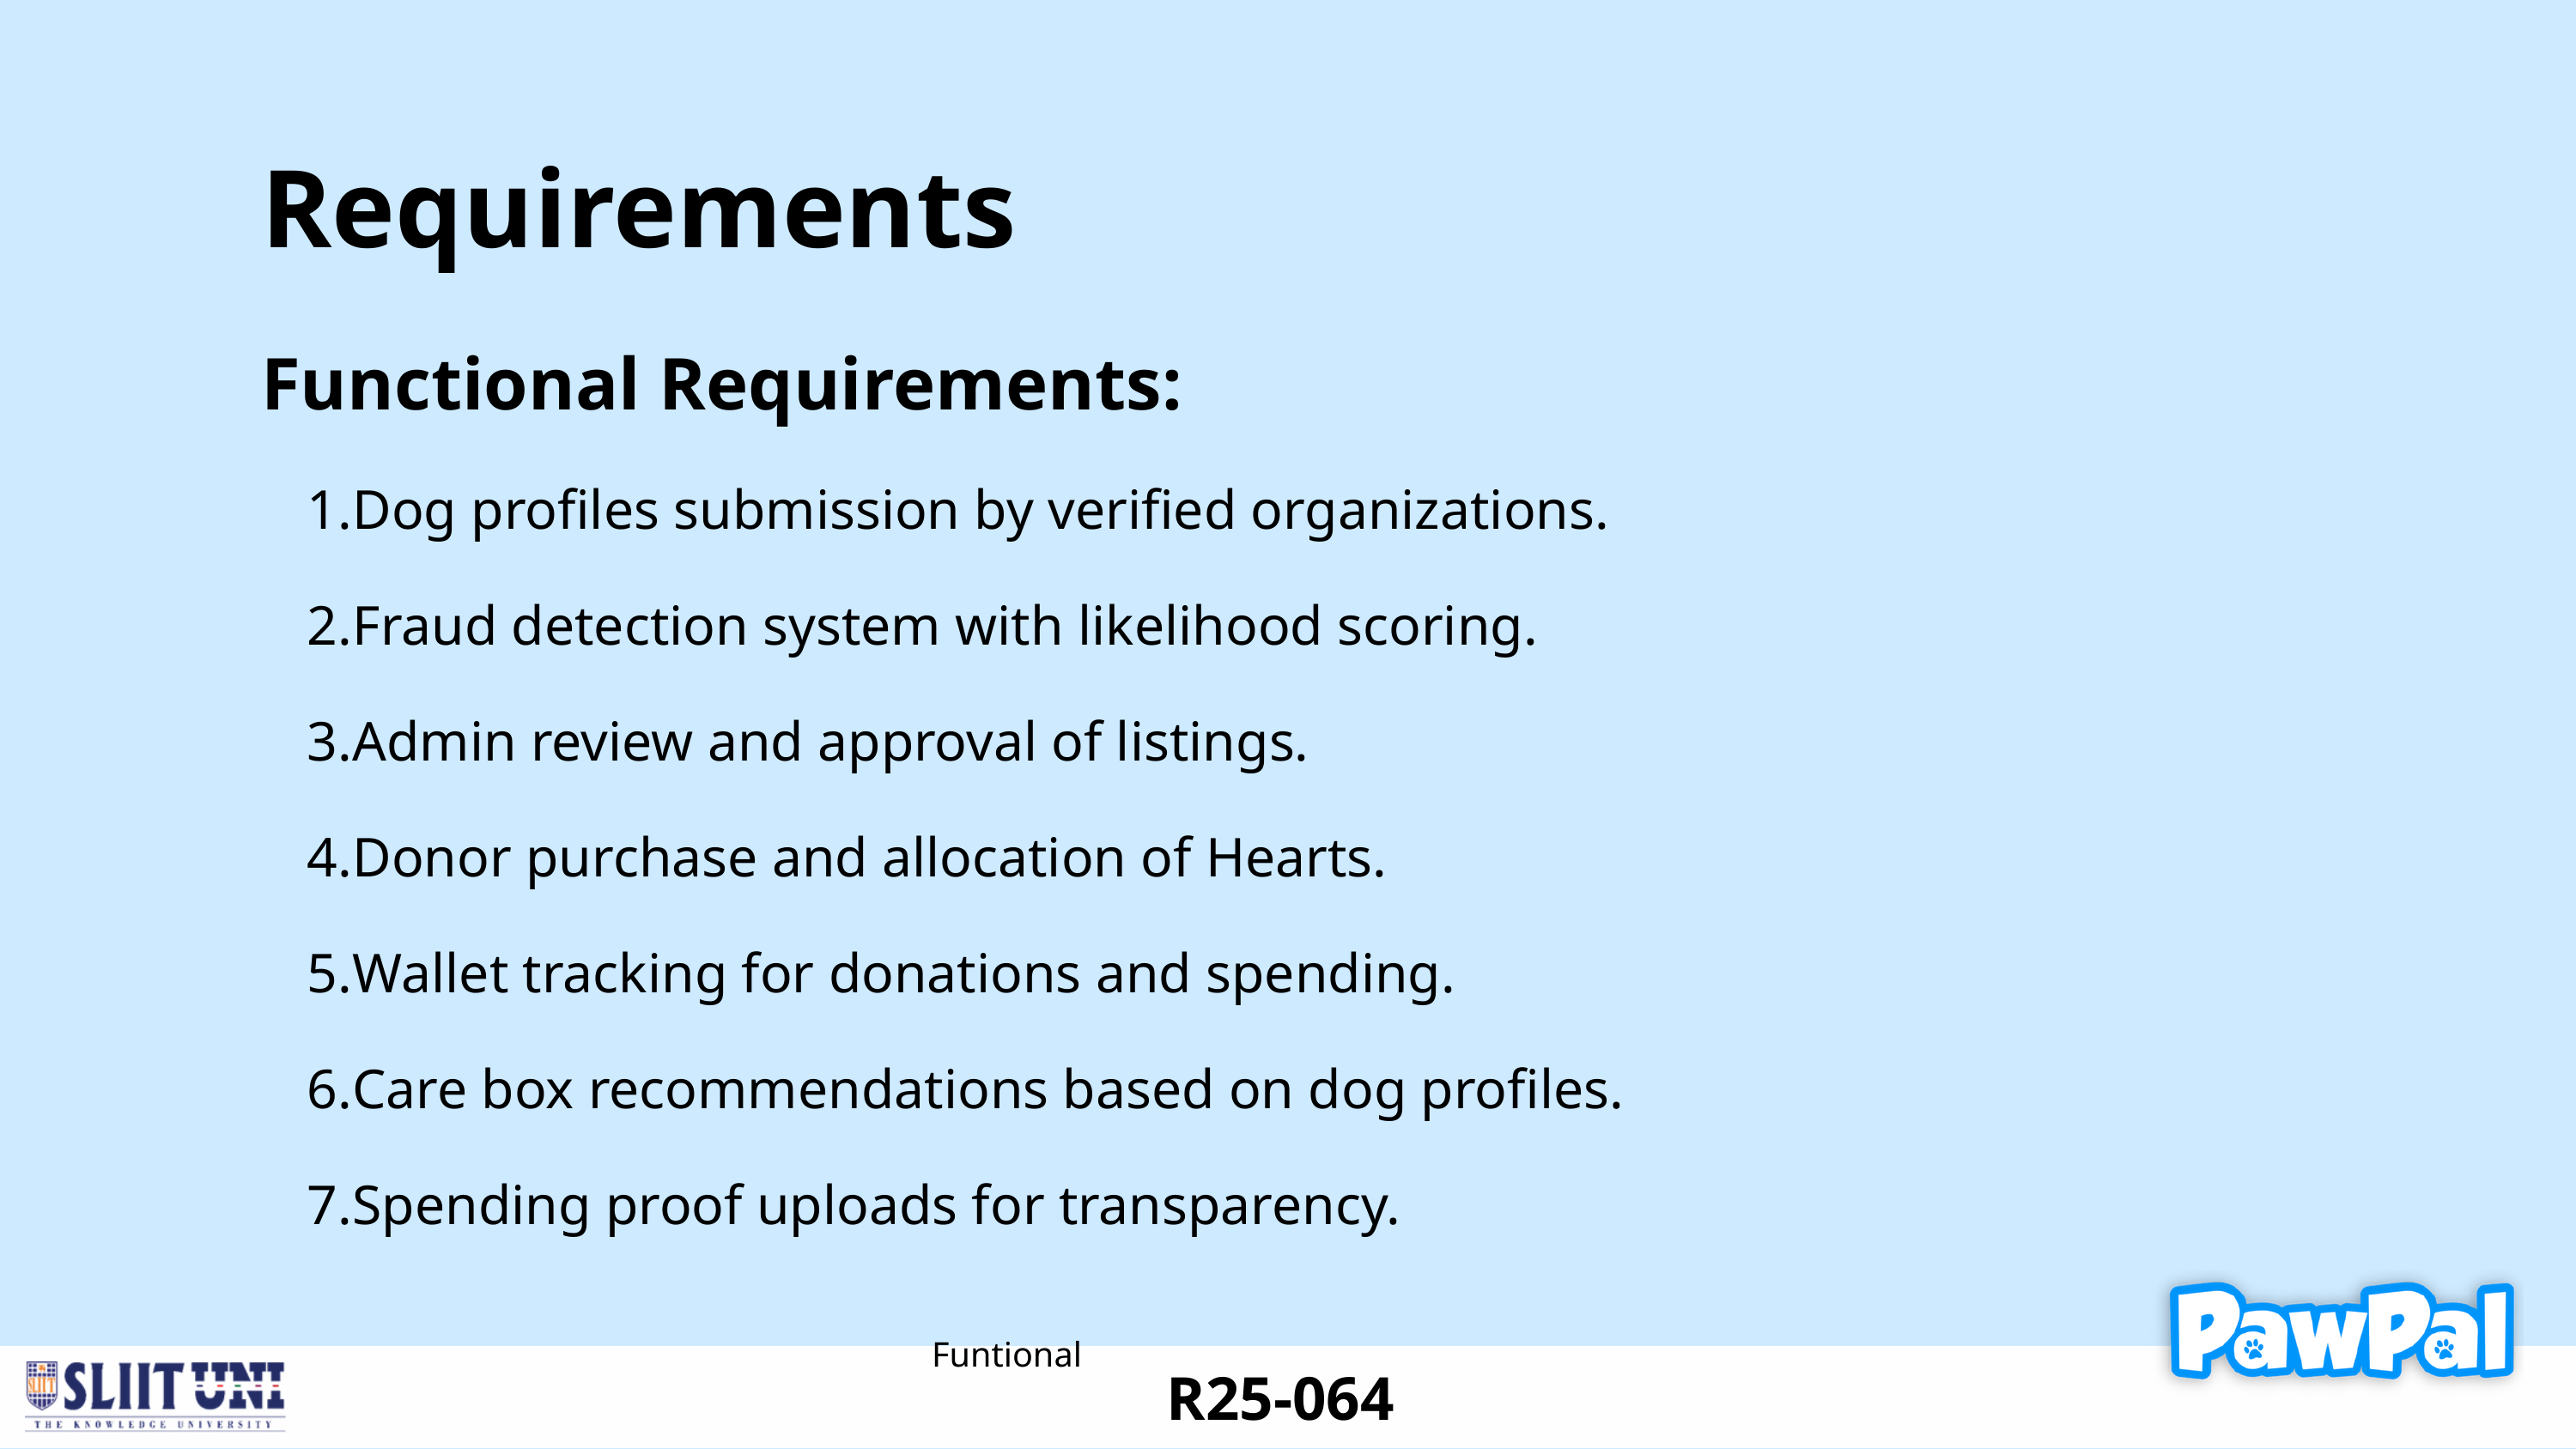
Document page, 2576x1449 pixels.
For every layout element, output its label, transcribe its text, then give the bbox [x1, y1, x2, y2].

text_box Requirements Functional Requirements: Dog profiles submission by verified organizations. Fraud detection system with likelihood scoring. Admin review and approval of listings. Donor purchase and allocation of Hearts. Wallet tracking for donations and spending. Care box recommendations based on dog profiles. Spending proof uploads for transparency. [261, 37, 1753, 1268]
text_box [0, 1270, 2576, 1449]
